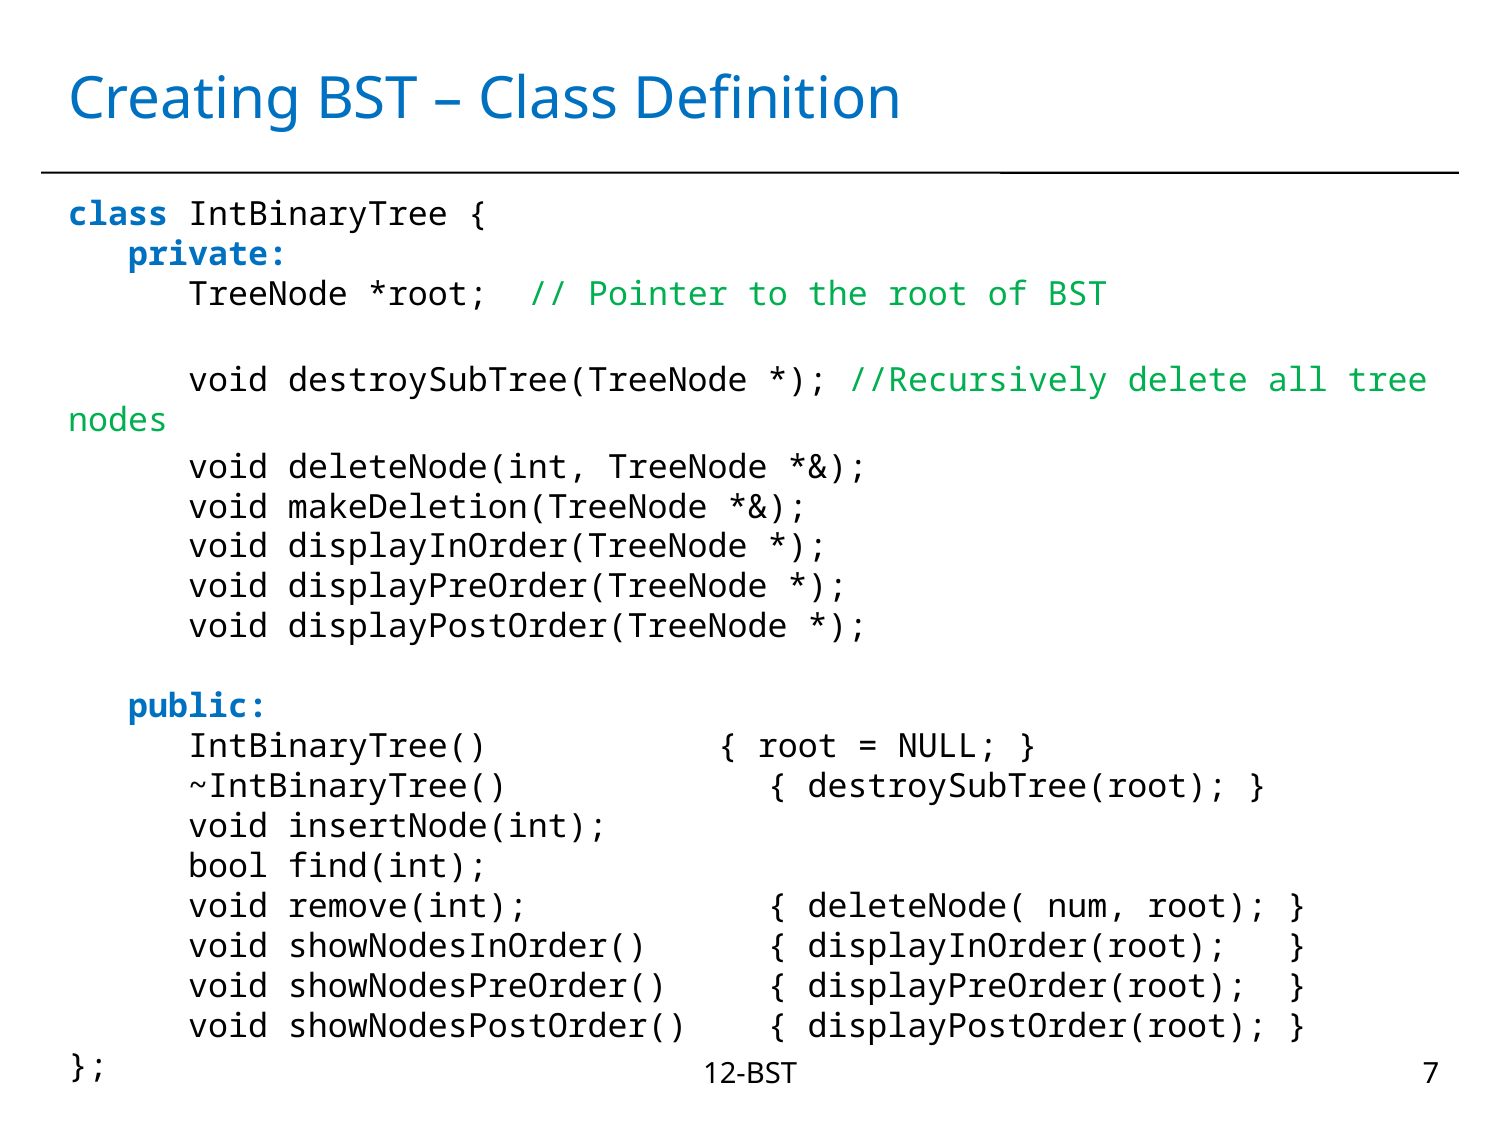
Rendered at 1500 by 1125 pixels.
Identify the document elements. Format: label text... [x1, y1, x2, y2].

list class IntBinaryTree { private: TreeNode *root; // Pointer to the root of BST void destroySubTree(TreeNode *); //Recursively delete all tree nodes void deleteNode(int, TreeNode *&); void makeDeletion(TreeNode *&); void displayInOrder(TreeNode *); void displayPreOrder(TreeNode *); void displayPostOrder(TreeNode *); public: IntBinaryTree() { root = NULL; } ~IntBinaryTree() { destroySubTree(root); } void insertNode(int); bool find(int); void remove(int); { deleteNode( num, root); } void showNodesInOrder() { displayInOrder(root); } void showNodesPreOrder() { displayPreOrder(root); } void showNodesPostOrder() { displayPostOrder(root); } }; [52, 184, 1448, 1024]
title Creating BST – Class Definition [52, 30, 1448, 159]
slide_number 7 [1104, 1046, 1455, 1125]
footer 12-BST [502, 1046, 999, 1125]
